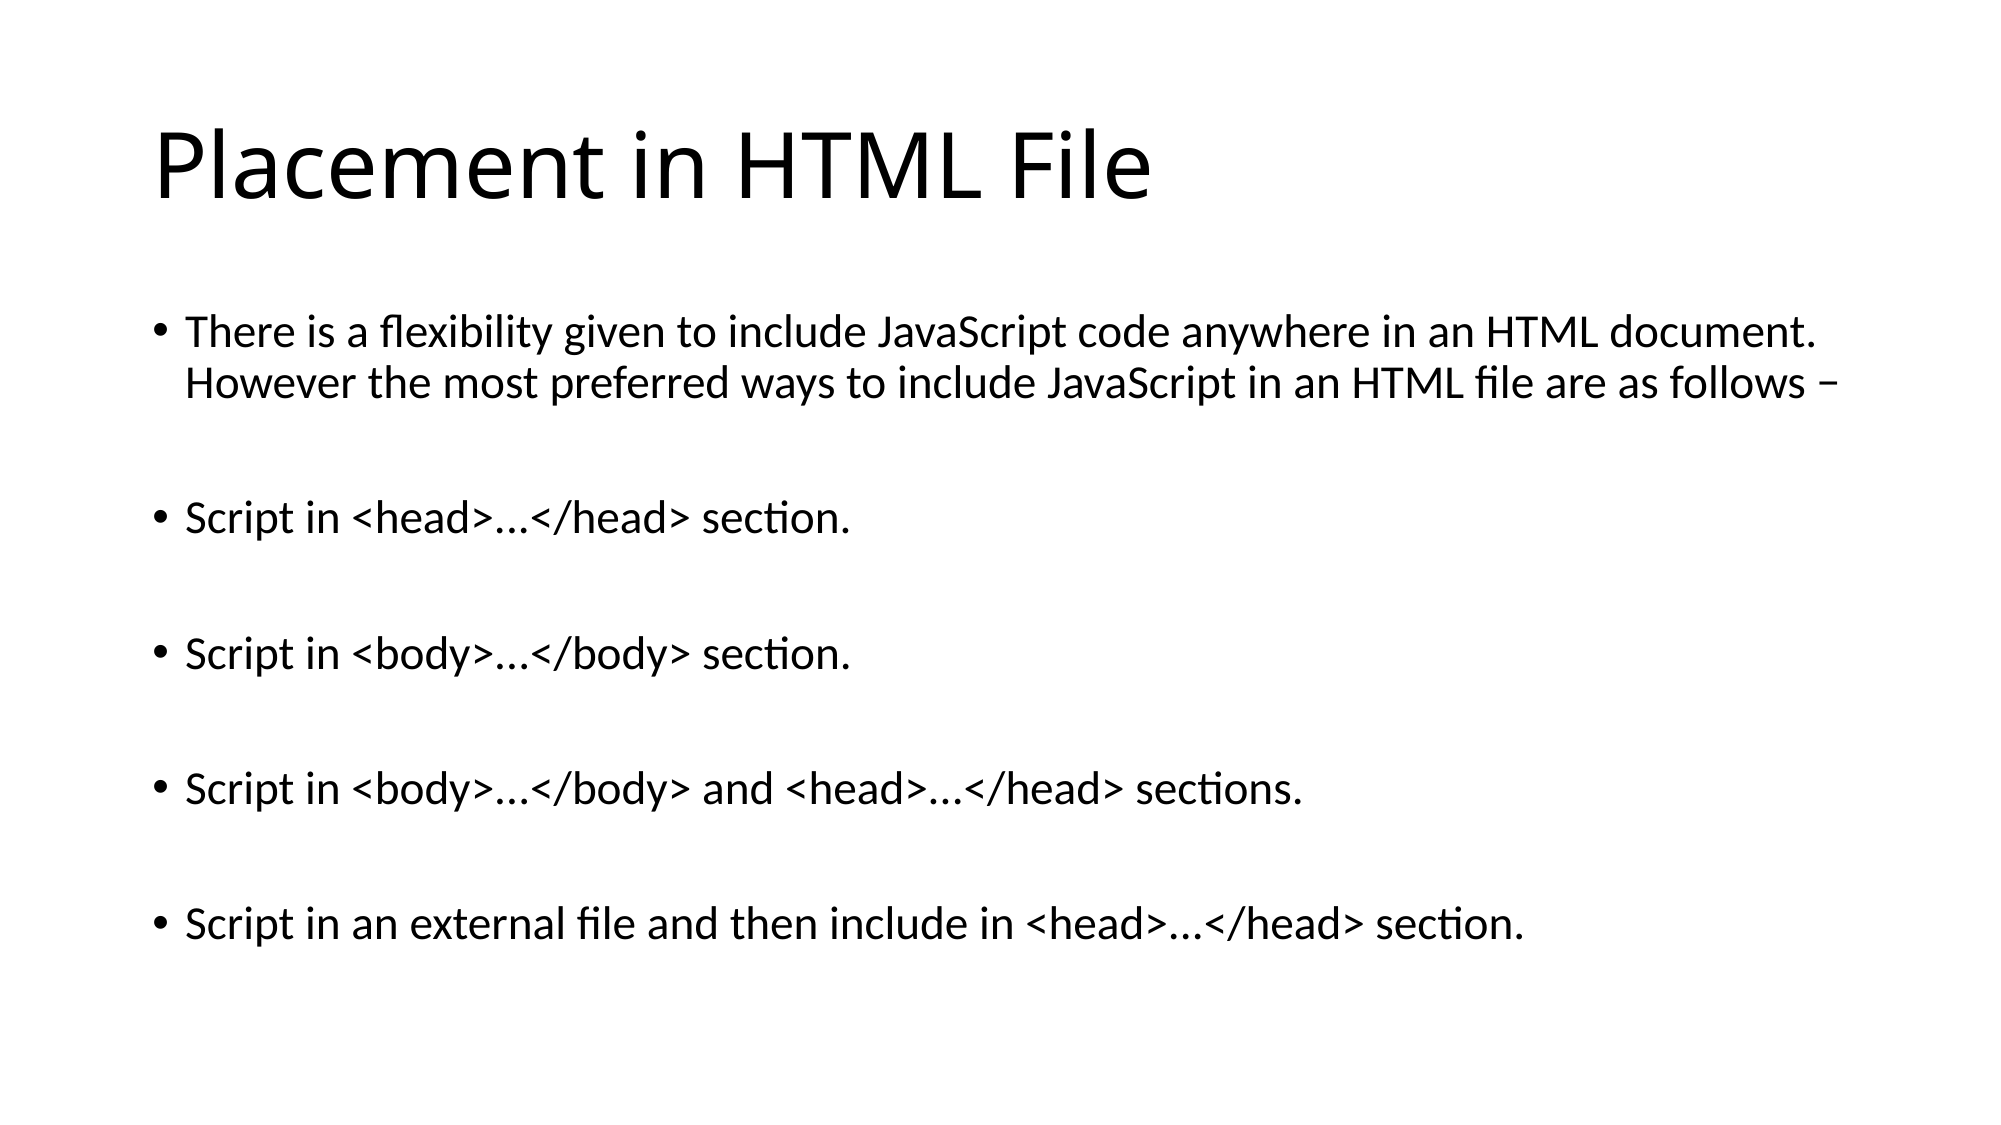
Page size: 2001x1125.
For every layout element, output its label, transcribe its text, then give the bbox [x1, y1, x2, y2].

list There is a flexibility given to include JavaScript code anywhere in an HTML document. However the most preferred ways to include JavaScript in an HTML file are as follows − Script in <head>...</head> section. Script in <body>...</body> section. Script in <body>...</body> and <head>...</head> sections. Script in an external file and then include in <head>...</head> section. [137, 299, 1863, 1014]
title Placement in HTML File [137, 59, 1863, 278]
